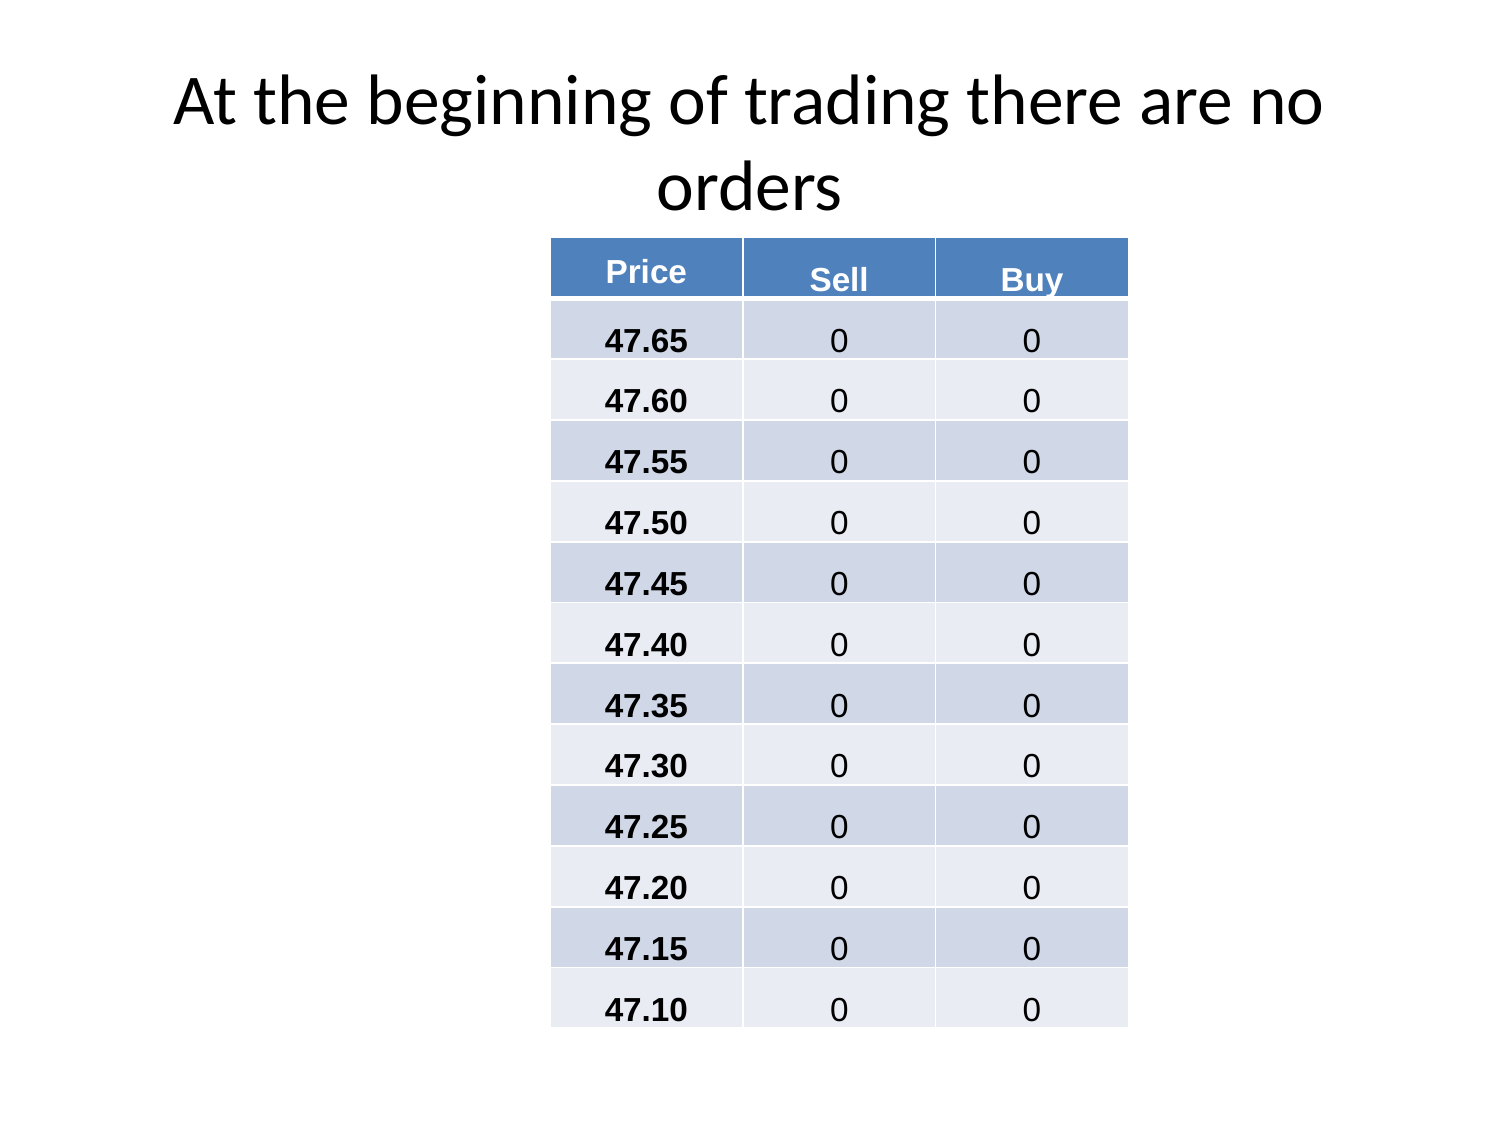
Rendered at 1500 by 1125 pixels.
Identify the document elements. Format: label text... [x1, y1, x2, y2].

table_cell 47.50 [551, 482, 742, 541]
table_cell 0 [936, 482, 1128, 541]
table_cell 0 [936, 725, 1128, 784]
table_cell 47.45 [551, 543, 742, 602]
table_header Sell [744, 238, 935, 296]
table_cell 0 [744, 725, 935, 784]
table_cell 0 [744, 664, 935, 723]
table_cell 0 [744, 968, 935, 1027]
table_cell 0 [744, 301, 935, 358]
table_cell 0 [744, 421, 935, 480]
table_cell 0 [936, 908, 1128, 967]
table_cell 47.60 [551, 360, 742, 419]
table_cell 47.35 [551, 664, 742, 723]
table_cell 0 [936, 360, 1128, 419]
table_cell 0 [936, 847, 1128, 906]
table_cell 0 [936, 543, 1128, 602]
table_cell 0 [744, 603, 935, 662]
table_header Price [551, 238, 742, 296]
table_cell 0 [936, 664, 1128, 723]
table_cell 0 [936, 968, 1128, 1027]
table_cell 0 [744, 908, 935, 967]
title At the beginning of trading there are no orders [75, 45, 1425, 233]
table_cell 47.15 [551, 908, 742, 967]
table_cell 0 [744, 360, 935, 419]
table_cell 47.30 [551, 725, 742, 784]
table_cell 47.10 [551, 968, 742, 1027]
table_cell 47.40 [551, 603, 742, 662]
table_cell 47.65 [551, 301, 742, 358]
table_cell 0 [936, 421, 1128, 480]
table_cell 47.25 [551, 786, 742, 845]
table_cell 0 [936, 786, 1128, 845]
table_cell 47.20 [551, 847, 742, 906]
table_cell 0 [936, 603, 1128, 662]
table_cell 0 [936, 301, 1128, 358]
table_cell 0 [744, 543, 935, 602]
table_cell 0 [744, 786, 935, 845]
table_cell 0 [744, 482, 935, 541]
table_header Buy [936, 238, 1128, 296]
table_cell 47.55 [551, 421, 742, 480]
table_cell 0 [744, 847, 935, 906]
